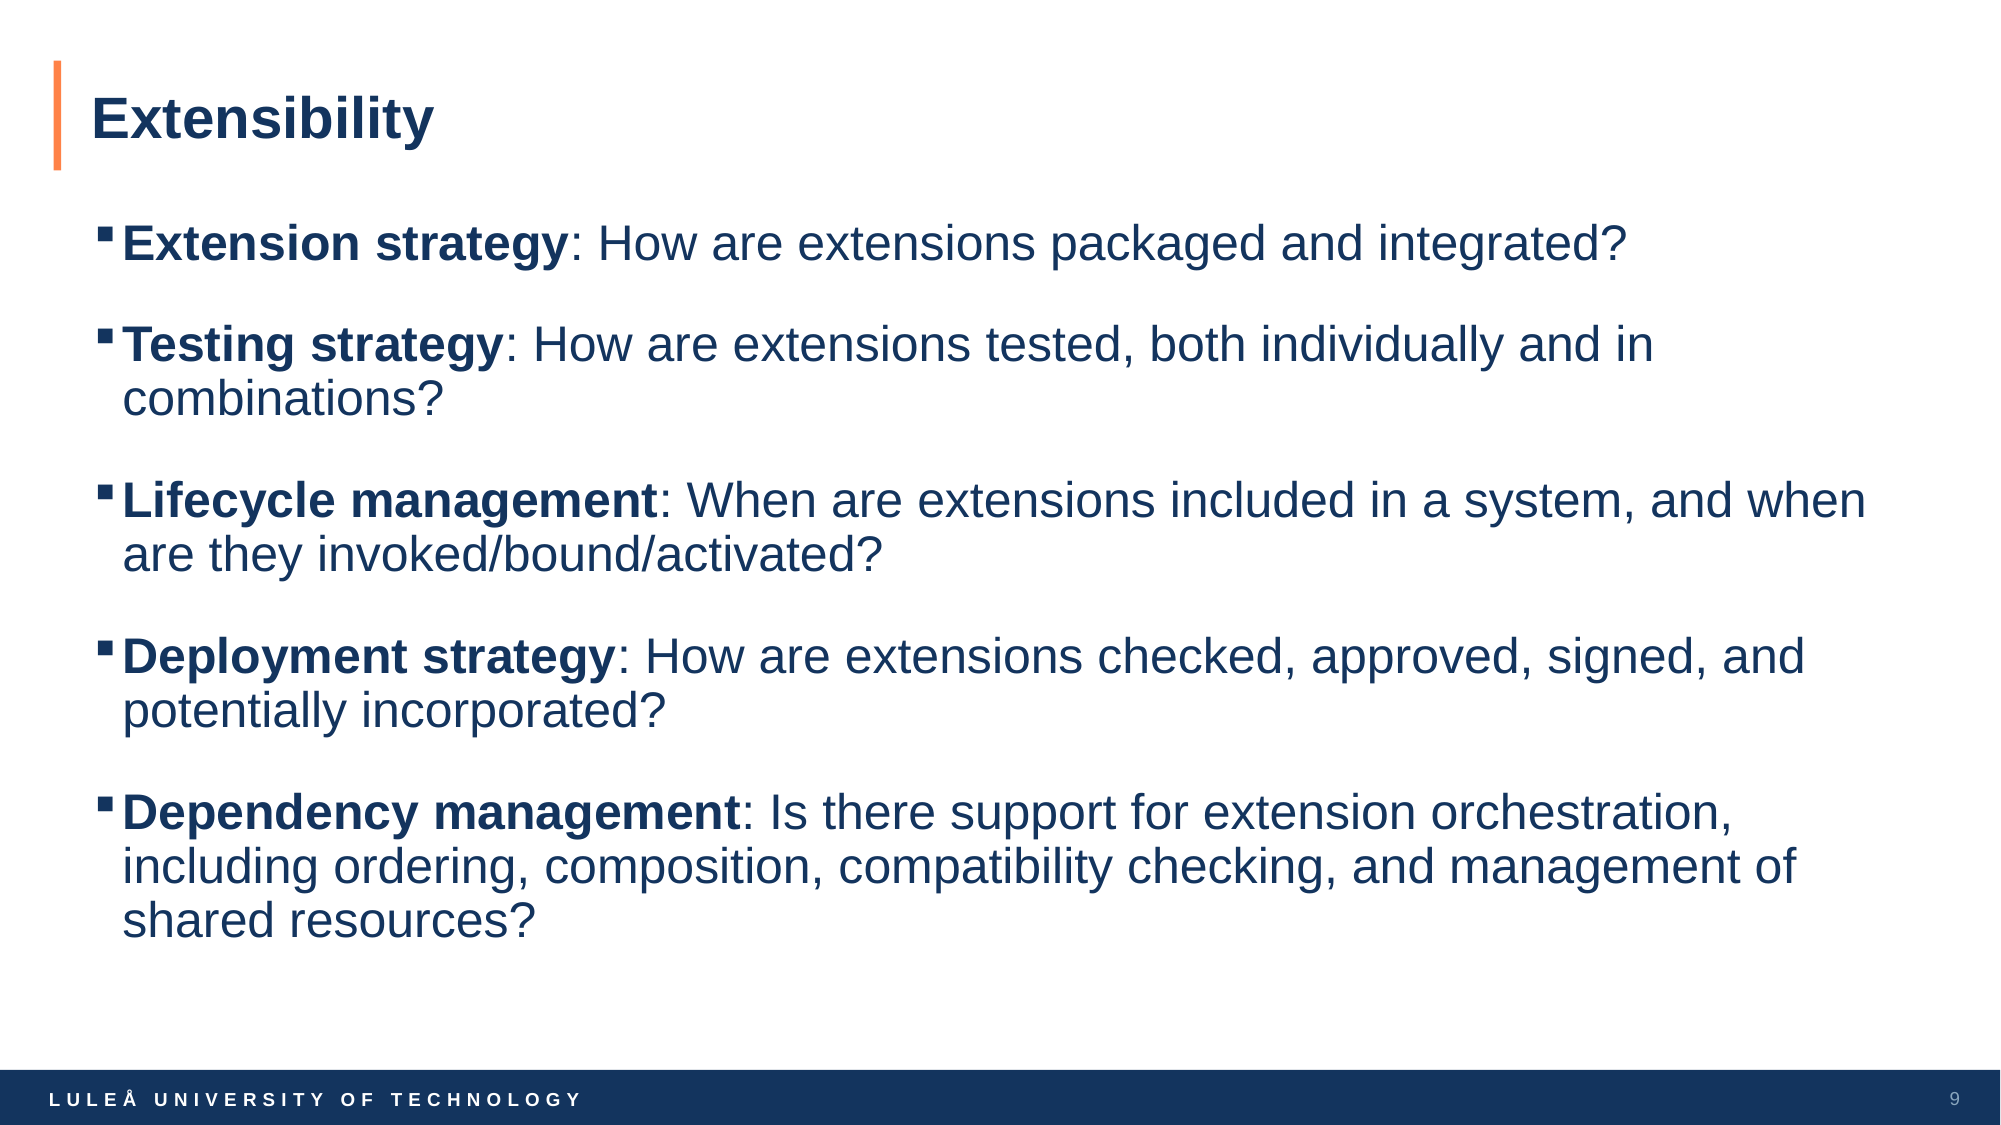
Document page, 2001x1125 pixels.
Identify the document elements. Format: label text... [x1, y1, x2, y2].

list Extension strategy: How are extensions packaged and integrated? Testing strategy: How are extensions tested, both individually and in combinations? Lifecycle management: When are extensions included in a system, and when are they invoked/bound/activated? Deployment strategy: How are extensions checked, approved, signed, and potentially incorporated? Dependency management: Is there support for extension orchestration, including ordering, composition, compatibility checking, and management of shared resources? [91, 209, 1910, 1023]
slide_number 9 [1909, 1067, 2000, 1125]
title Extensibility [91, 42, 1591, 197]
